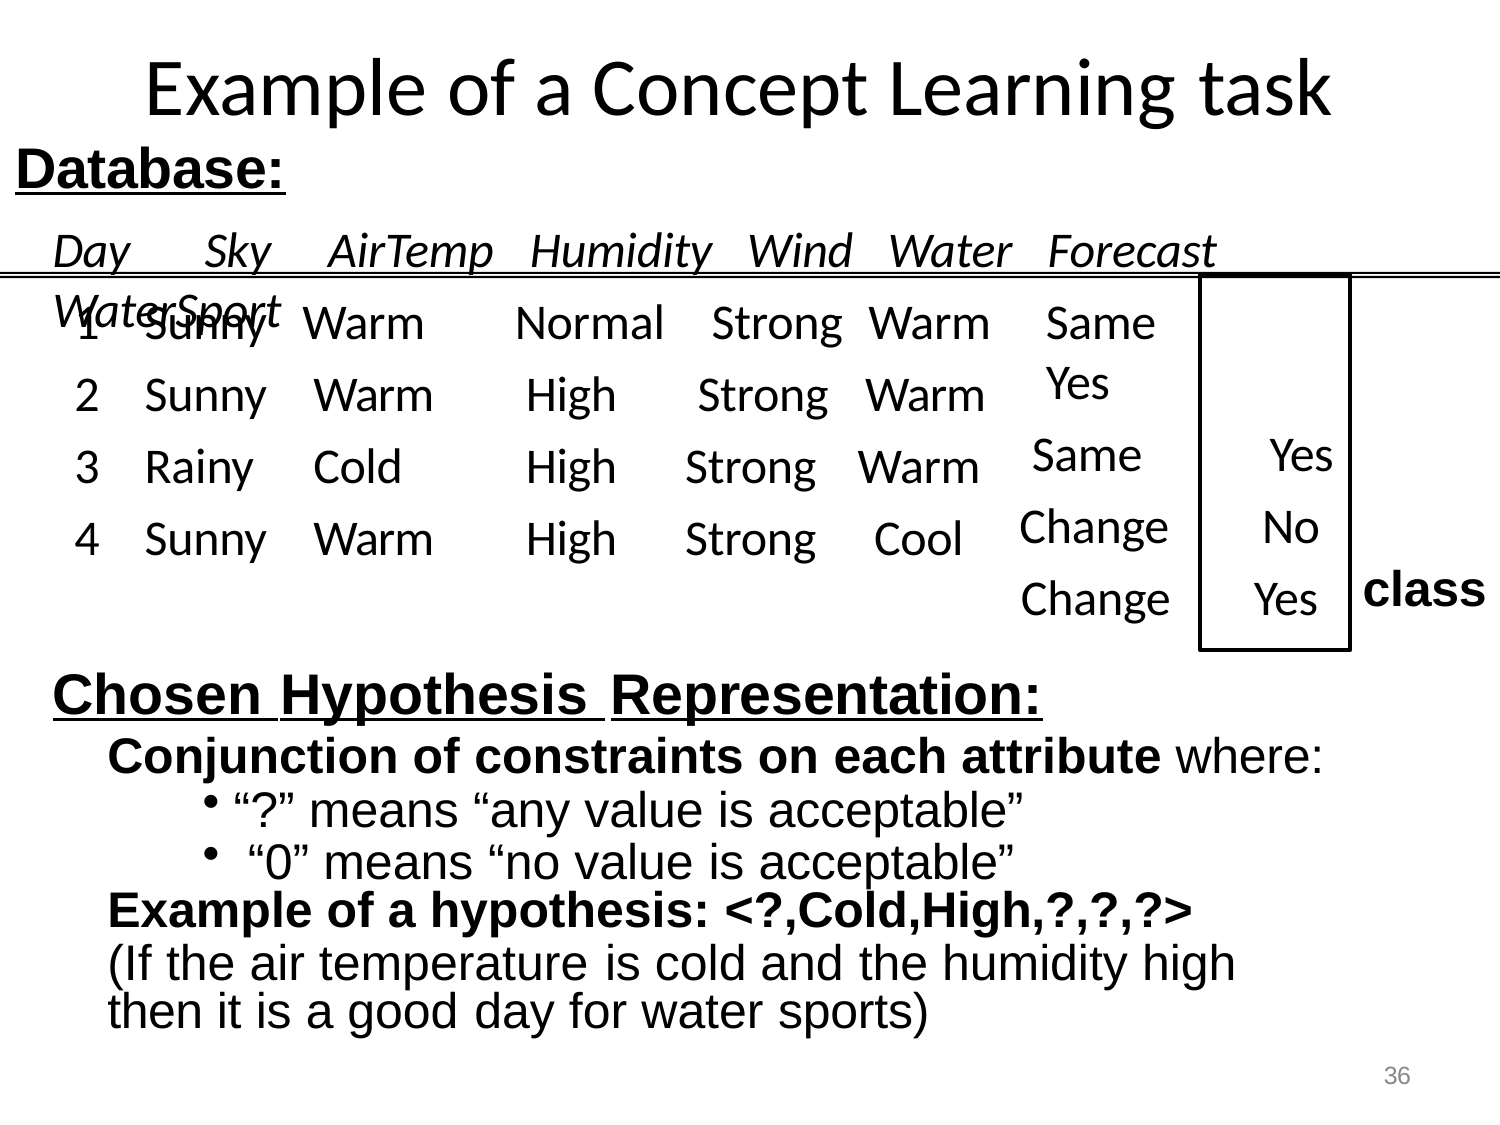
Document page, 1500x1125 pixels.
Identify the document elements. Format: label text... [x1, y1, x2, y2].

title Example of a Concept Learning task [142, 30, 1346, 109]
text_box class Chosen Hypothesis Representation: Conjunction of constraints on each attribute where: “?” means “any value is acceptable” “0” means “no value is acceptable” Example of a hypothesis: <?,Cold,High,?,?,?> (If the air temperature is cold and the humidity high then it is a good day for water sports) [50, 519, 1488, 1039]
text_box [1435, 275, 1500, 279]
text_box Strong Warm [709, 338, 992, 350]
text_box [0, 275, 12, 279]
text_box Warm Warm Cool [848, 347, 989, 519]
text_box Normal High High High [512, 338, 670, 519]
text_box Warm Warm Cold Warm [300, 338, 439, 519]
text_box Database: Day Sky AirTemp Humidity Wind Water Forecast WaterSport [12, 109, 1435, 338]
text_box Sunny Sunny Rainy Sunny [72, 338, 272, 519]
slide_number 36 [1377, 1059, 1421, 1125]
text_box Same Yes Same Yes Change No Change Yes [1017, 338, 1199, 519]
text_box Strong Strong Strong [683, 347, 833, 519]
text_box [1199, 274, 1350, 650]
